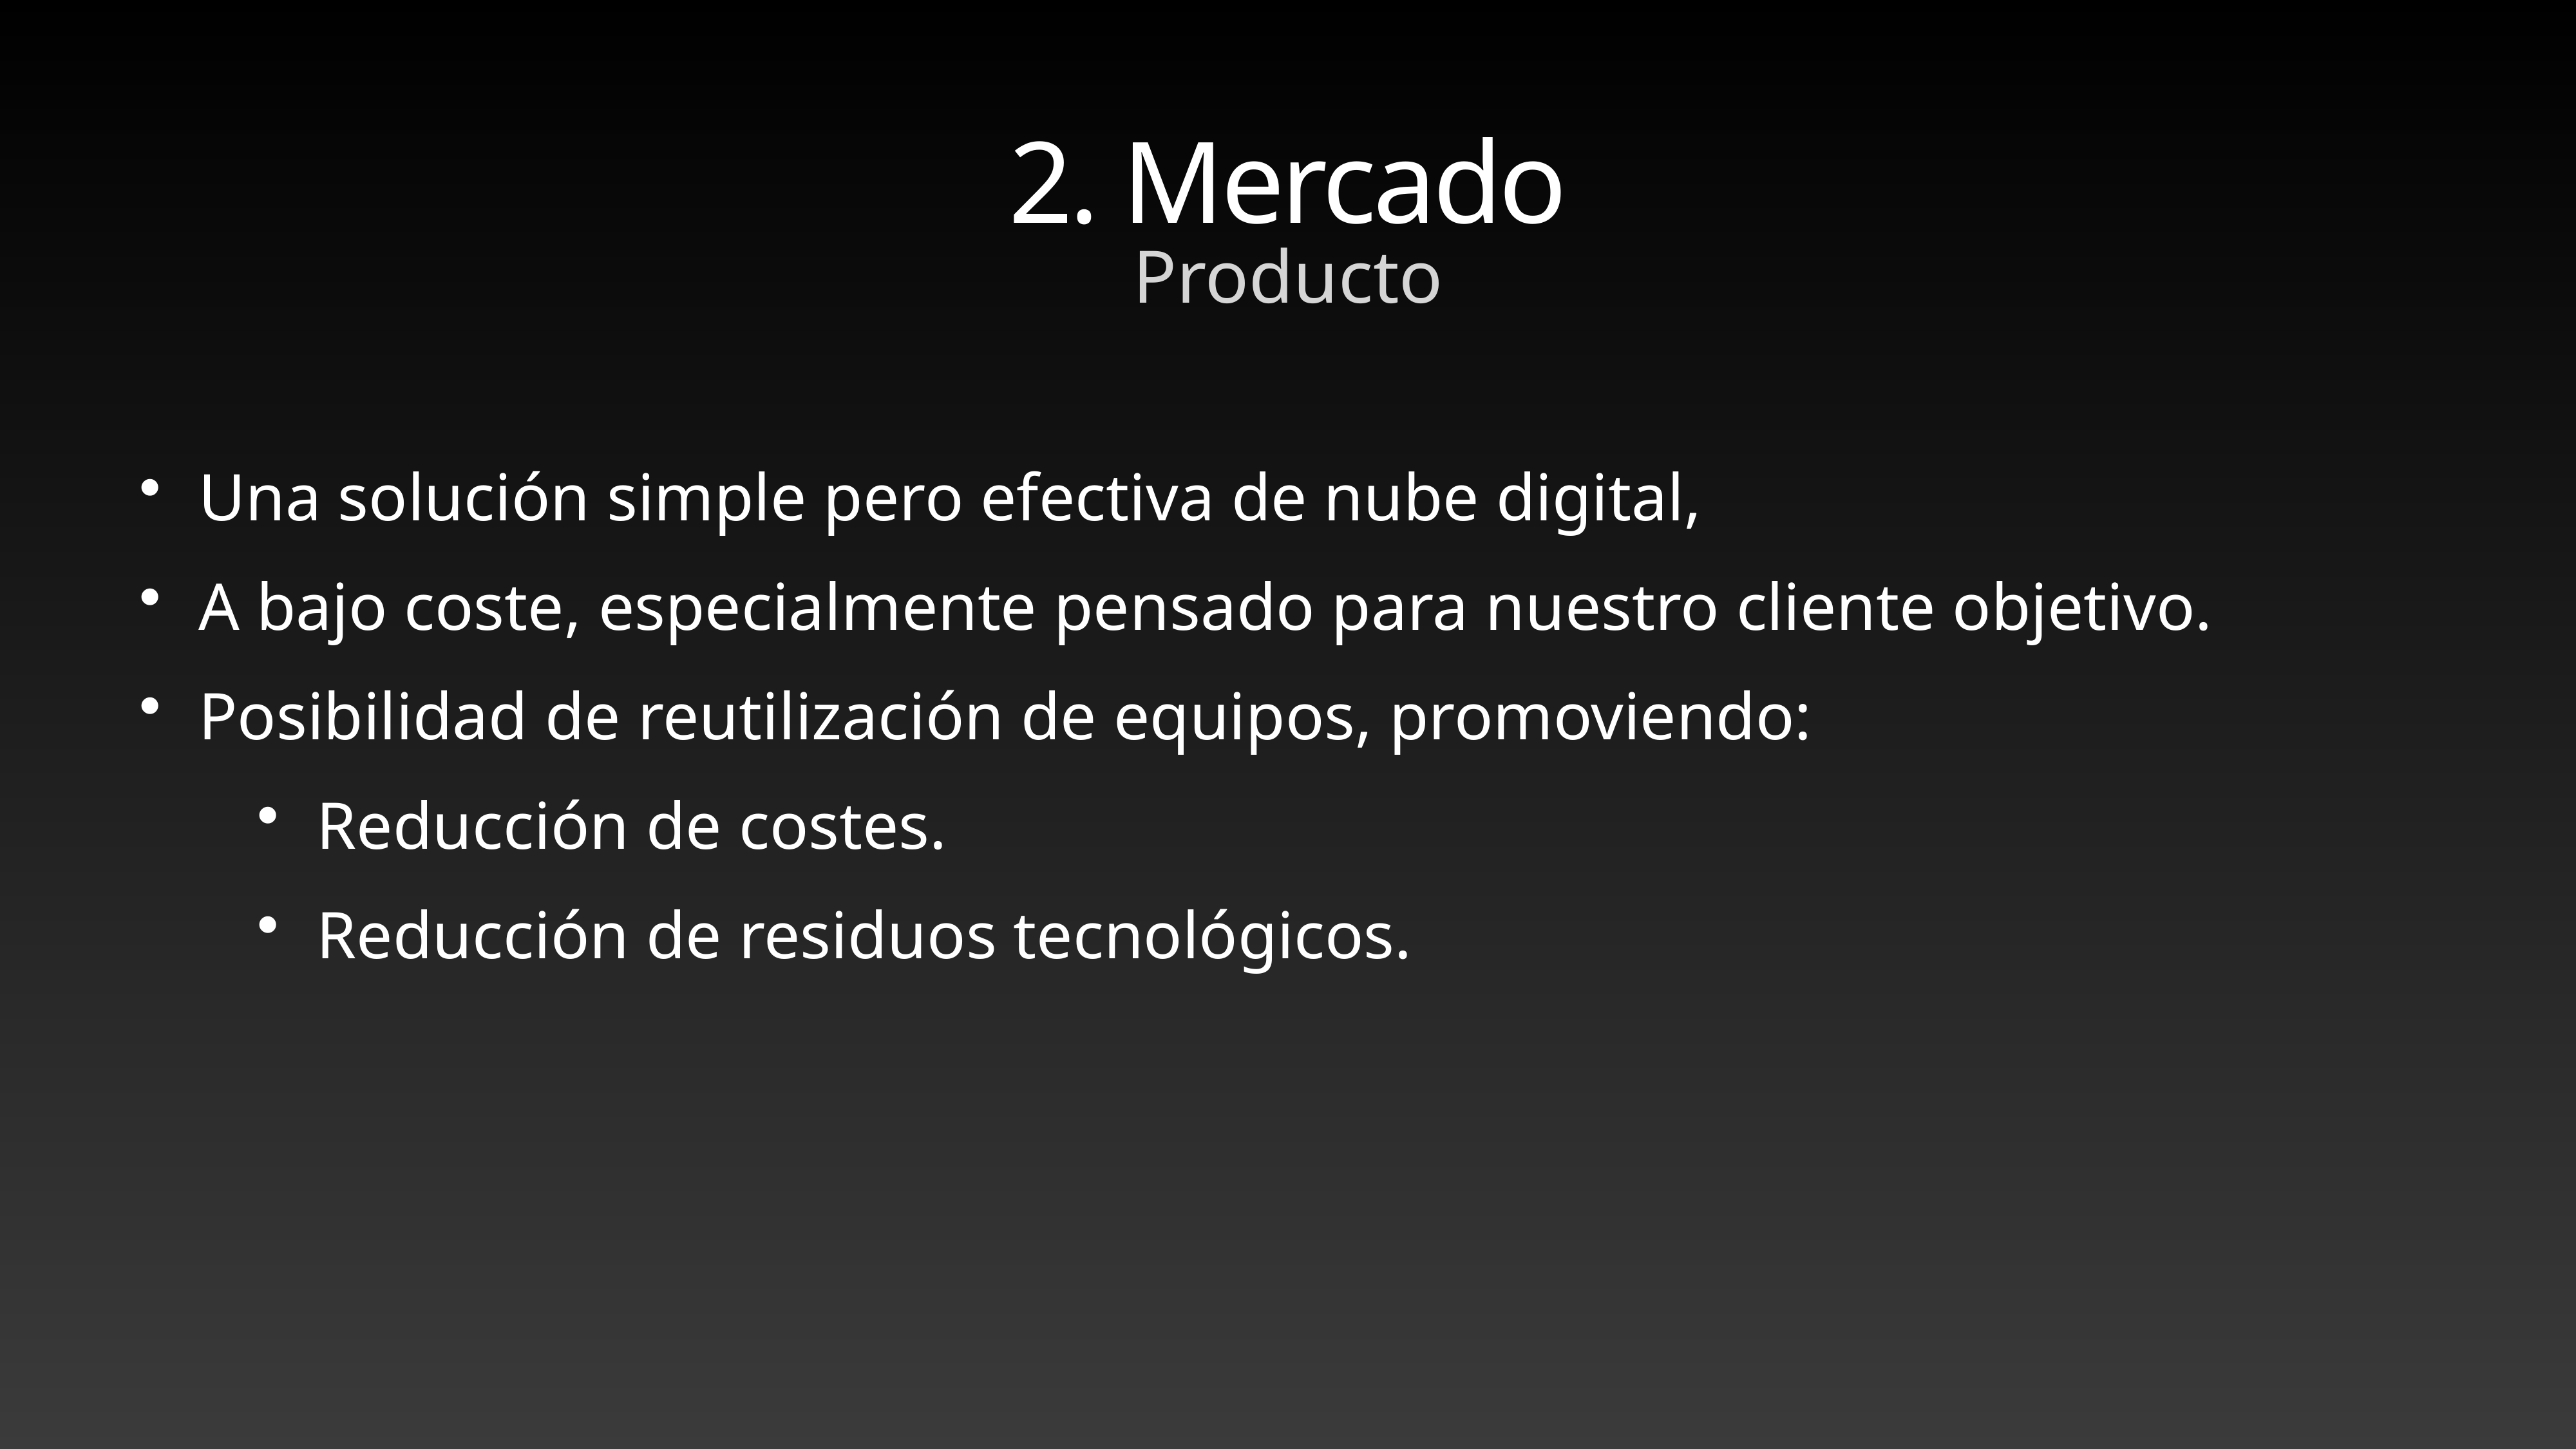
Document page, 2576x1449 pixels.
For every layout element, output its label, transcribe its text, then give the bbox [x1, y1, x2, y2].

title 2. Mercado [133, 85, 2443, 225]
list Una solución simple pero efectiva de nube digital, A bajo coste, especialmente pensado para nuestro cliente objetivo. Posibilidad de reutilización de equipos, promoviendo: Reducción de costes. Reducción de residuos tecnológicos. [133, 450, 2443, 1342]
list Producto [133, 225, 2443, 334]
